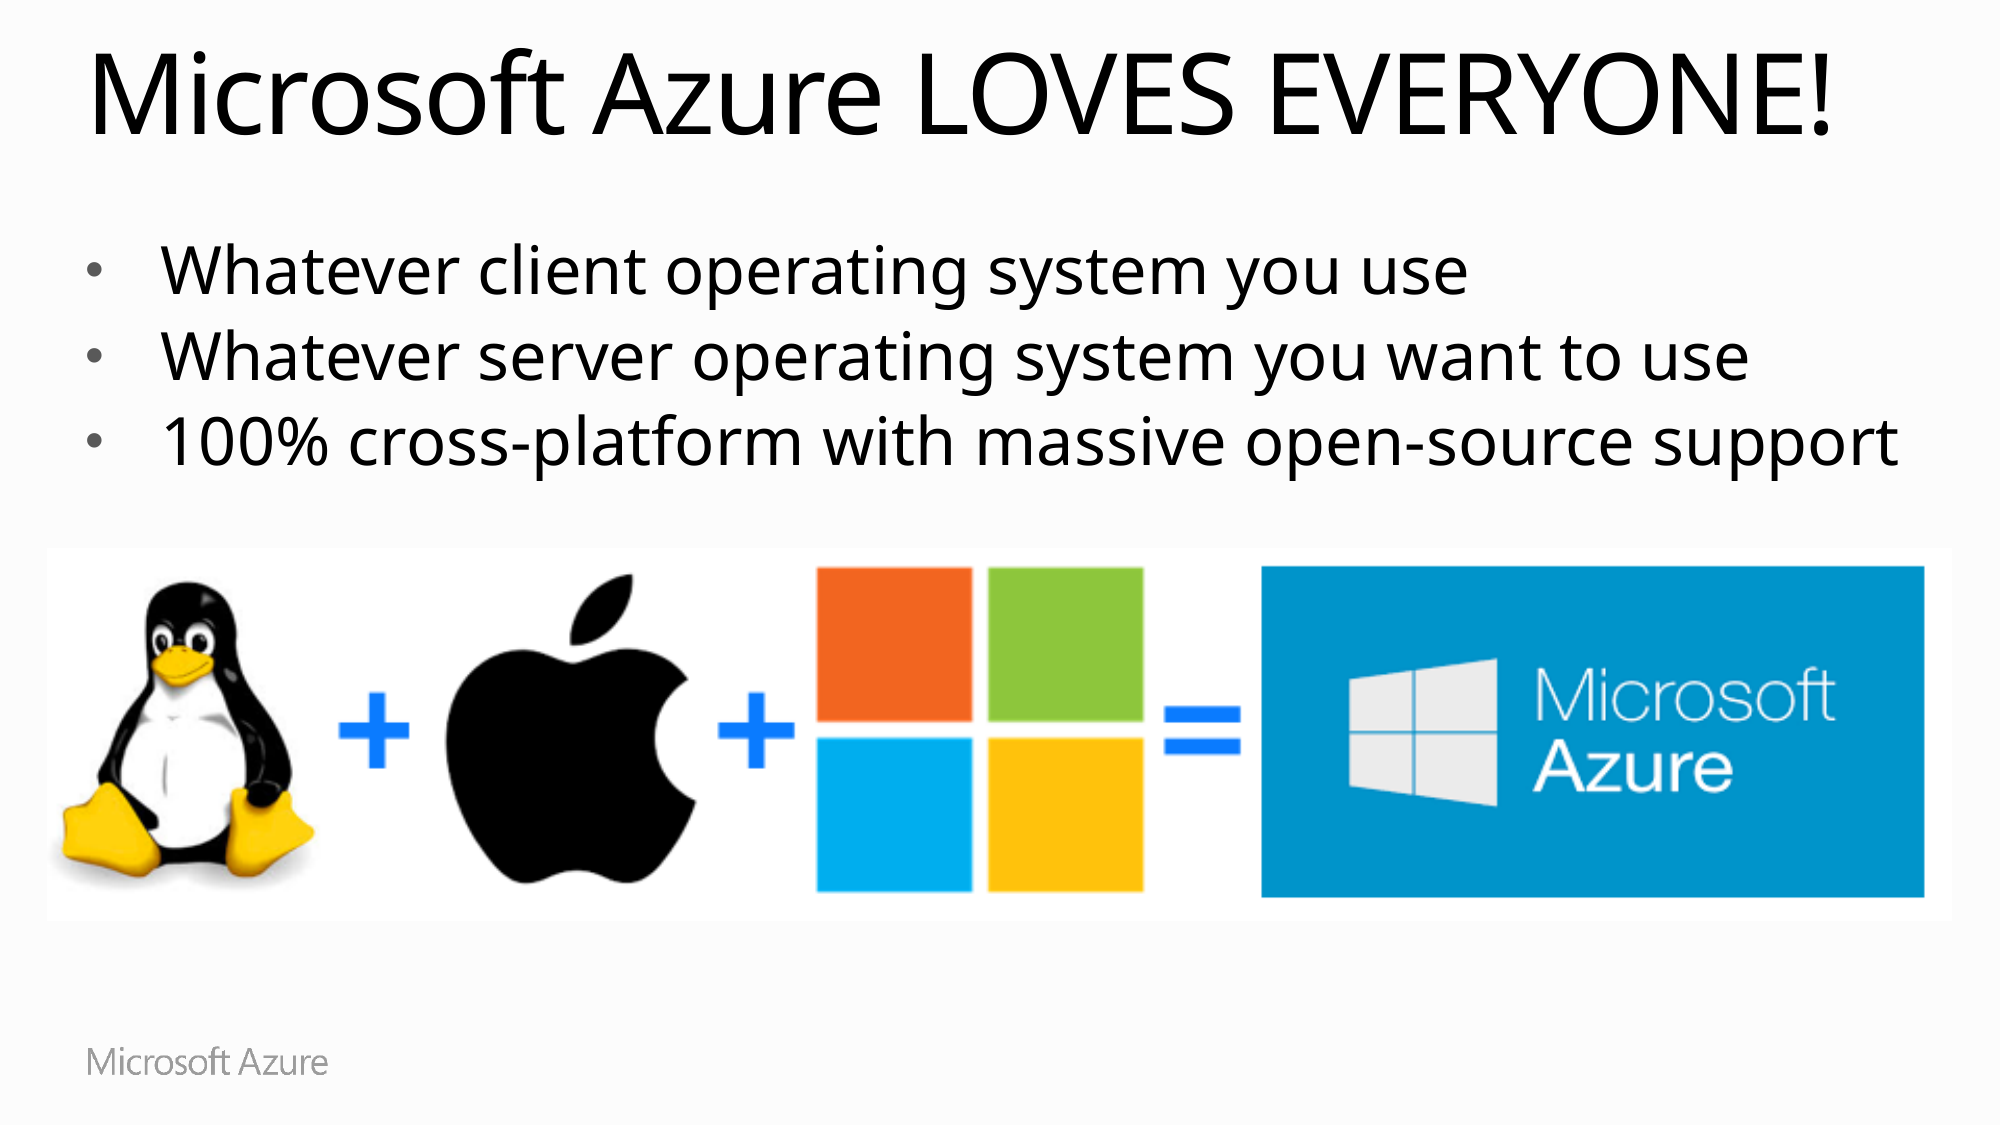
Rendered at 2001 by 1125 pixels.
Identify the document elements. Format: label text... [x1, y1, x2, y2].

picture [47, 547, 1953, 922]
list Whatever client operating system you use Whatever server operating system you want to use 100% cross-platform with massive open-source support [85, 237, 1915, 488]
title Microsoft Azure LOVES EVERYONE! [85, 37, 1915, 161]
